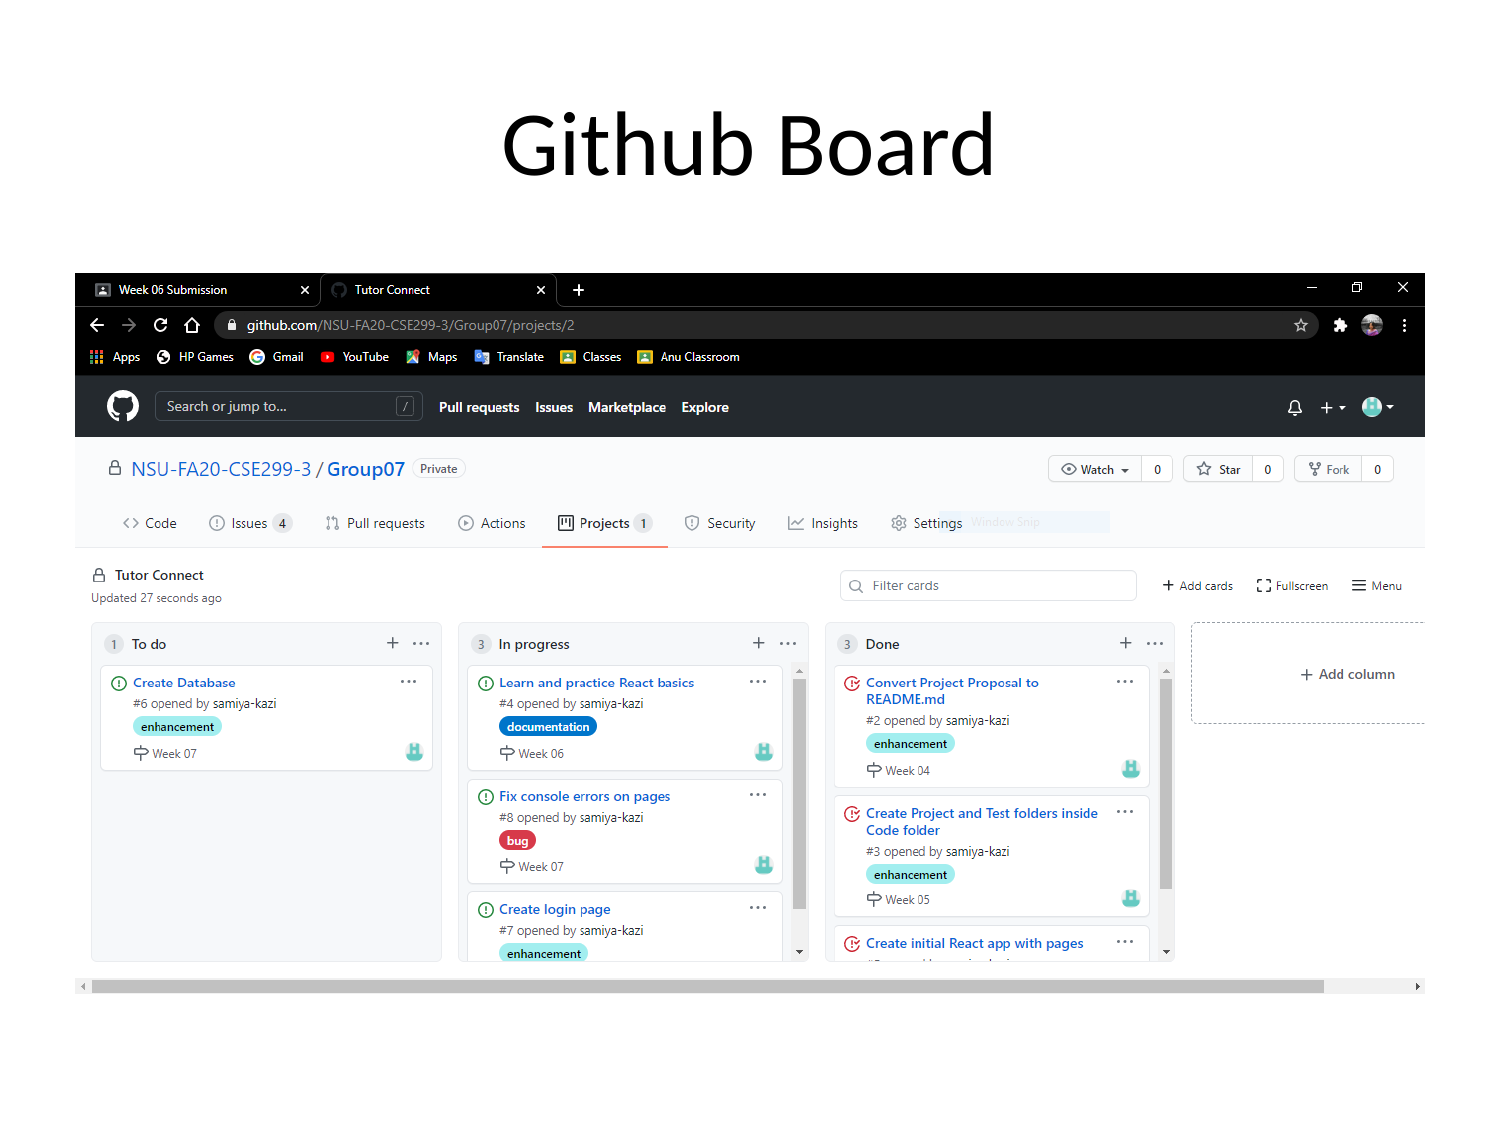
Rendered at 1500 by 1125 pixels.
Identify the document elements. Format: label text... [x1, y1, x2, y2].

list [74, 273, 1426, 994]
title Github Board [75, 45, 1425, 233]
